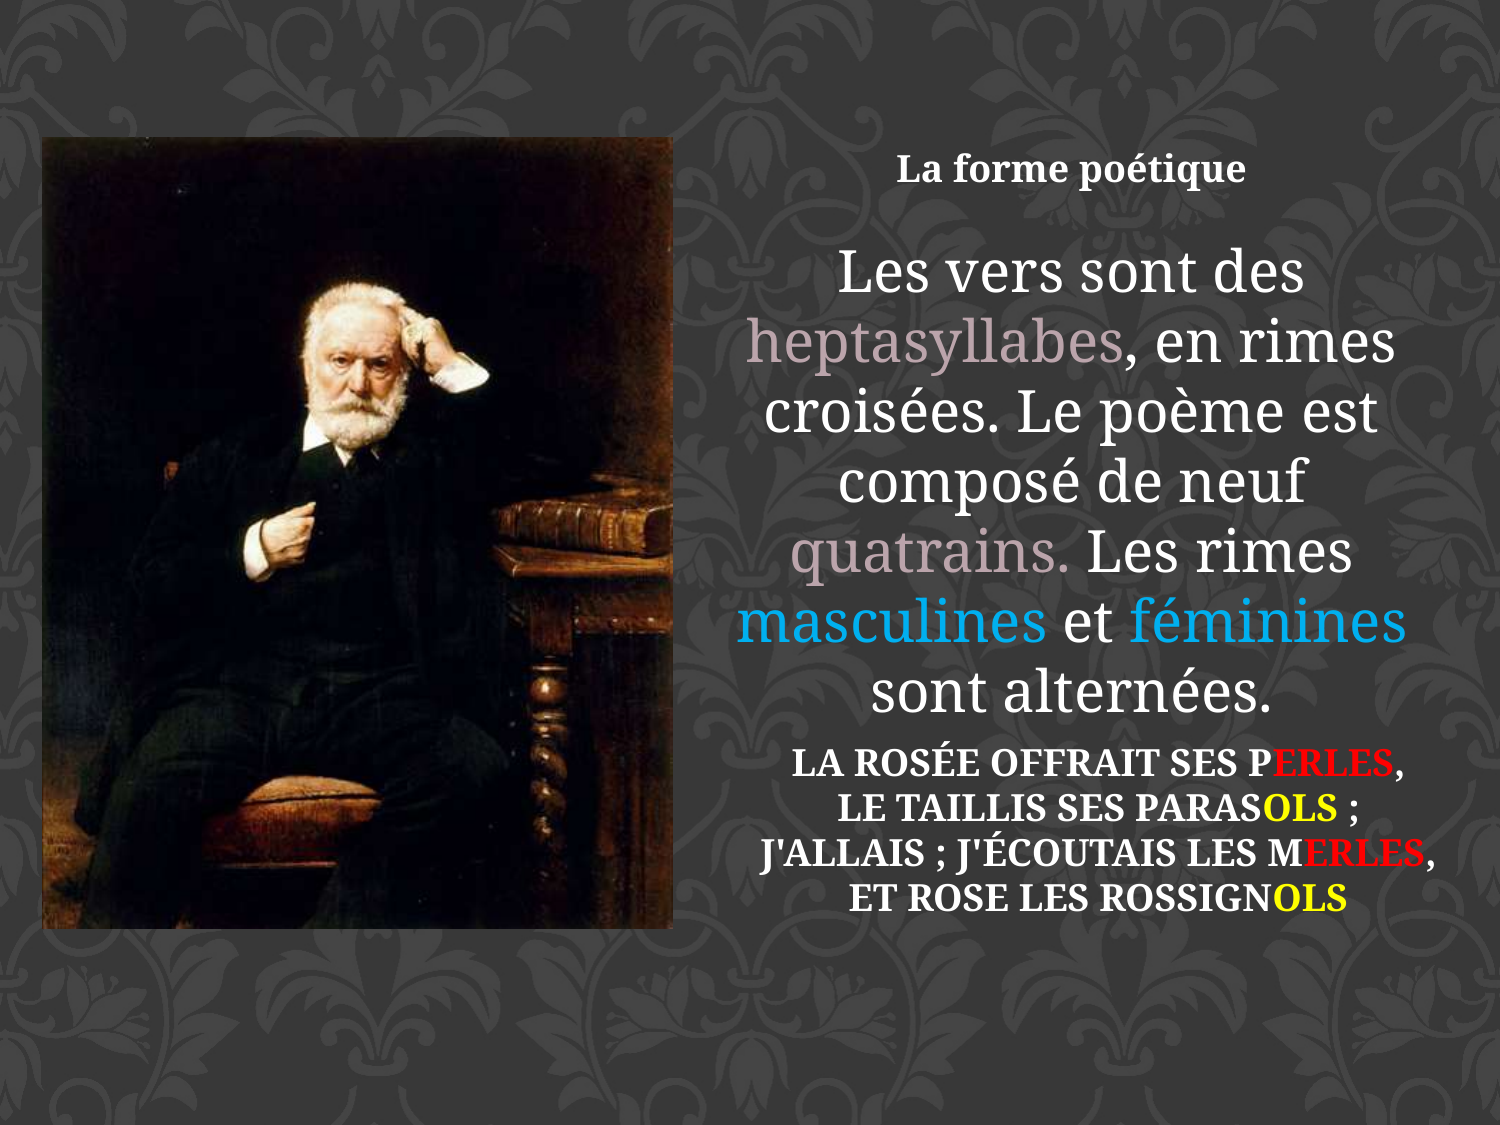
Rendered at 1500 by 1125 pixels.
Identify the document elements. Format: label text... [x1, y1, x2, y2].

text_box La rosée offrait ses perles, Le taillis ses parasols ; J'allais ; j'écoutais les merles, Et Rose les rossignols [723, 731, 1474, 927]
picture [41, 136, 673, 929]
text_box La forme poétique Les vers sont des heptasyllabes, en rimes croisées. Le poème est composé de neuf quatrains. Les rimes masculines et féminines sont alternées. [702, 137, 1441, 777]
